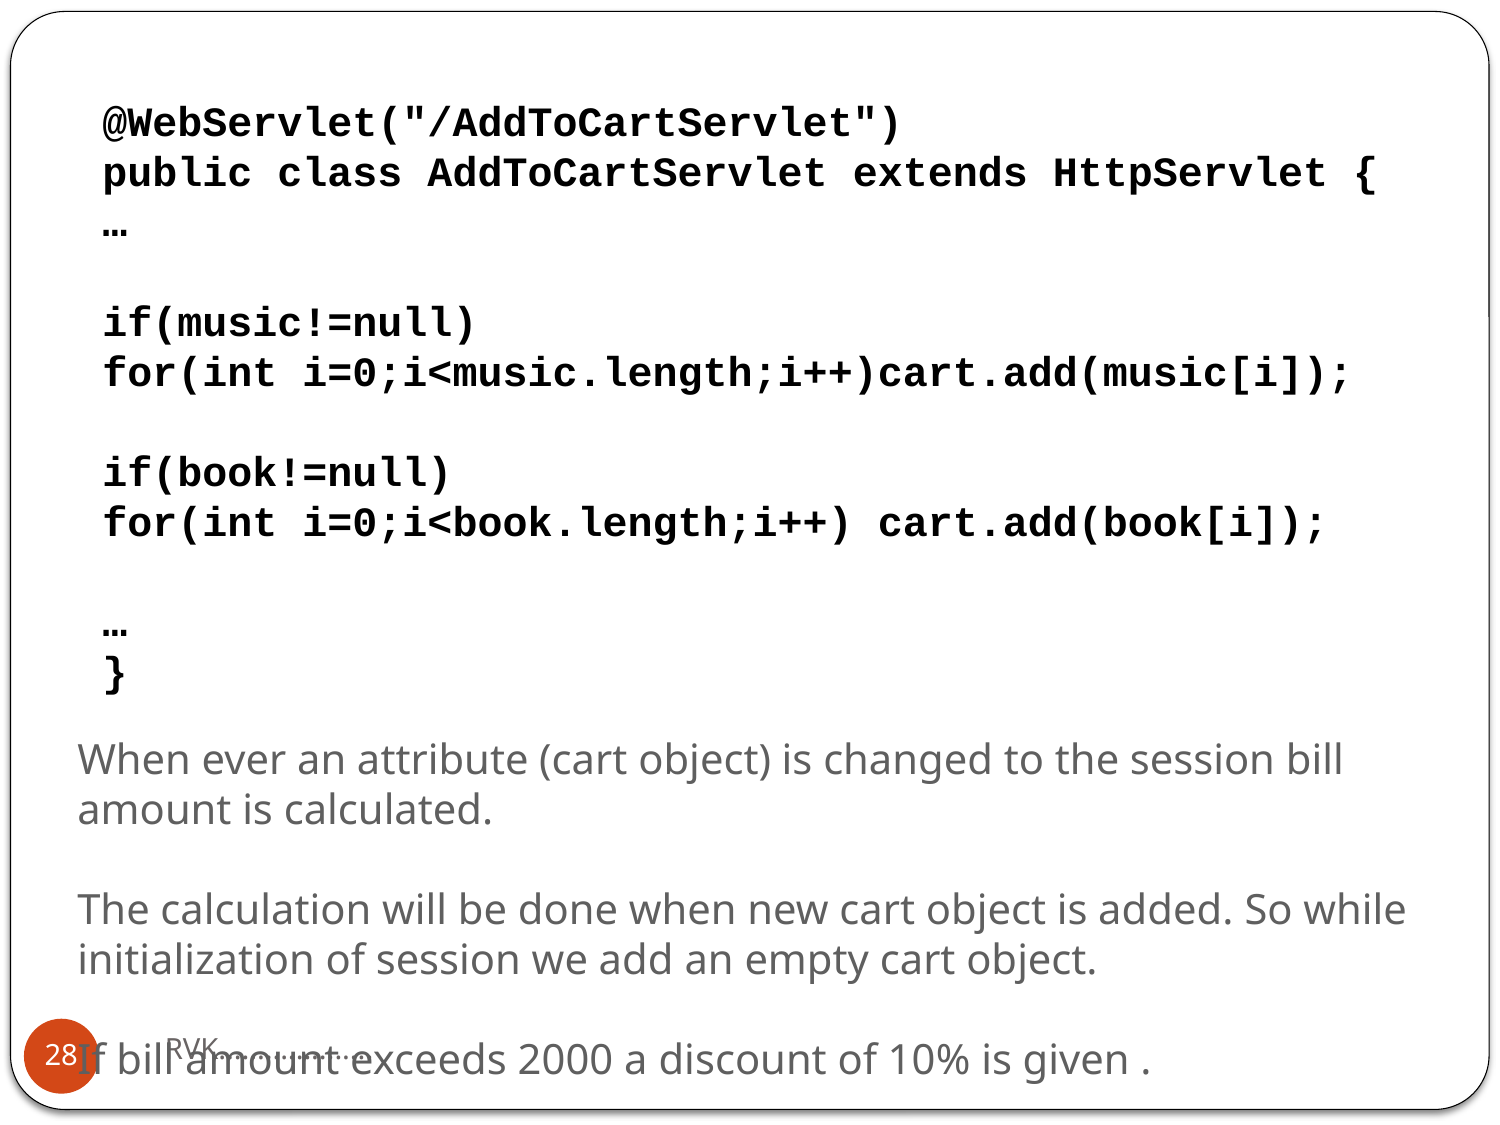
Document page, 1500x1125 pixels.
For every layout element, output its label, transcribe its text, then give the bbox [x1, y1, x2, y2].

slide_number 28 [23, 1018, 78, 1094]
text_box When ever an attribute (cart object) is changed to the session bill amount is calculated. The calculation will be done when new cart object is added. So while initialization of session we add an empty cart object. If bill amount exceeds 2000 a discount of 10% is given . [62, 725, 1450, 1090]
text_box @WebServlet("/AddToCartServlet") public class AddToCartServlet extends HttpServlet { … if(music!=null) for(int i=0;i<music.length;i++)cart.add(music[i]); if(book!=null) for(int i=0;i<book.length;i++) cart.add(book[i]); … } [87, 87, 1450, 703]
